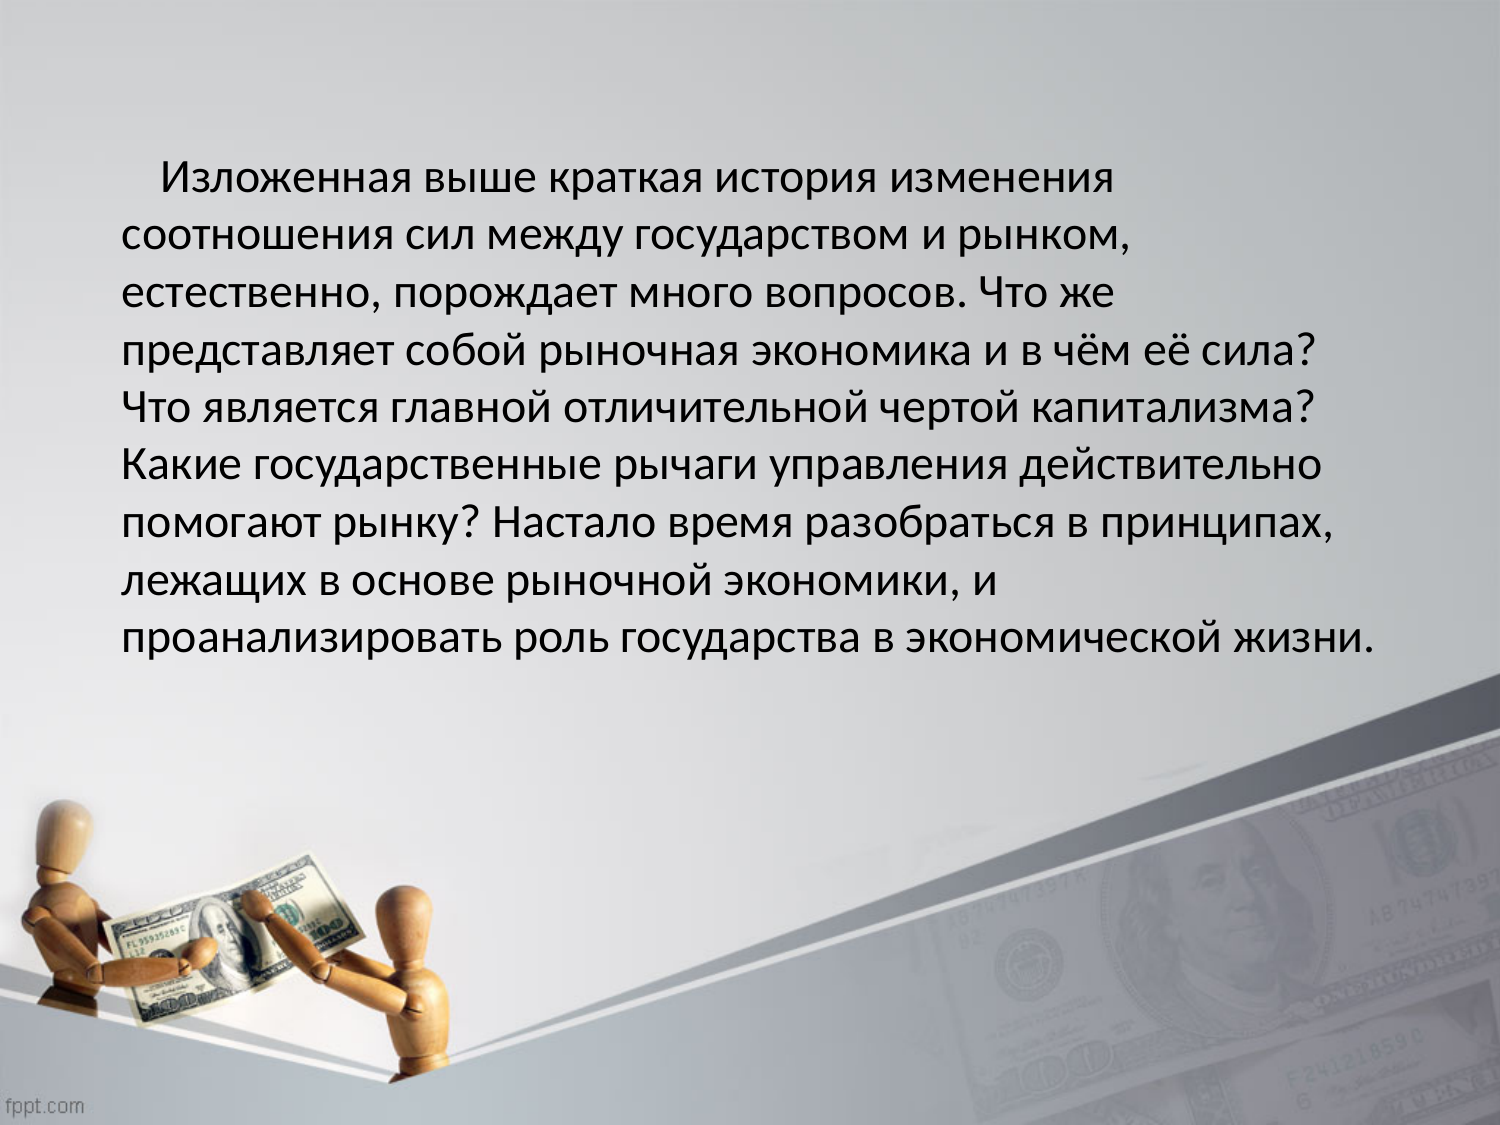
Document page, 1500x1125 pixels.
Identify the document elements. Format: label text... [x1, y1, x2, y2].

list Изложенная выше краткая история изменения соотношения сил между государством и рынком, естественно, порождает много вопросов. Что же представляет собой рыночная экономика и в чём её сила? Что является главной отличительной чертой капитализма? Какие государственные рычаги управления действительно помогают рынку? Настало время разобраться в принципах, лежащих в основе рыночной экономики, и проанализировать роль государства в экономической жизни. [48, 136, 1399, 688]
picture [0, 0, 1500, 1125]
